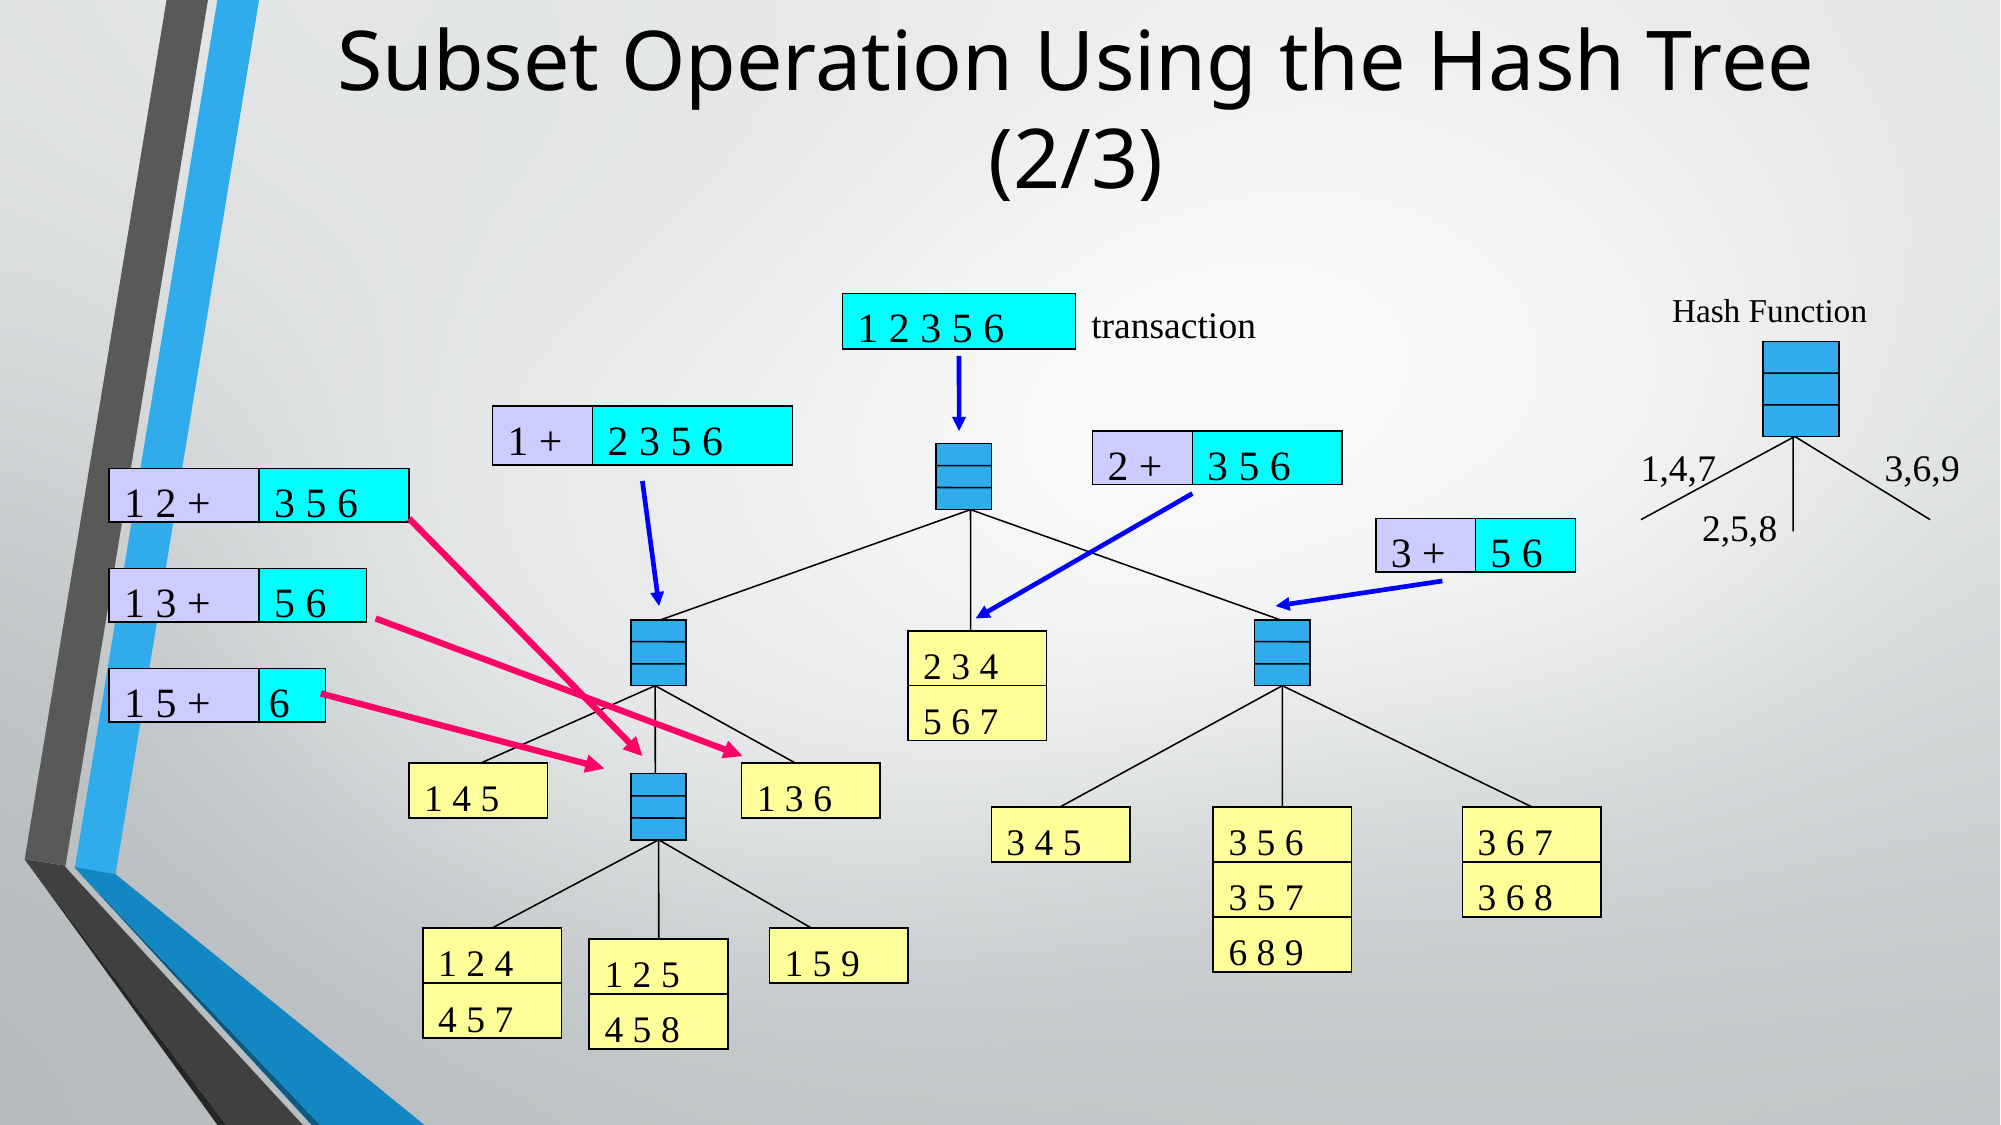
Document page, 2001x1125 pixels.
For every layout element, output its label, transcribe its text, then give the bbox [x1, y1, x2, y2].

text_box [588, 993, 729, 1059]
text_box 1 3 6 [742, 766, 848, 827]
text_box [842, 293, 1076, 360]
text_box [630, 773, 687, 795]
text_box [108, 568, 367, 635]
text_box [326, 694, 605, 772]
text_box [935, 466, 992, 487]
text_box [492, 405, 793, 472]
text_box [630, 796, 687, 840]
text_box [422, 982, 562, 1049]
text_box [588, 938, 729, 993]
title Subset Operation Using the Hash Tree (2/3) [254, 0, 1898, 214]
text_box [630, 619, 687, 641]
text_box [907, 630, 1047, 685]
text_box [907, 685, 1047, 751]
text_box [1254, 664, 1311, 686]
text_box [975, 497, 1187, 619]
text_box [630, 642, 687, 663]
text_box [408, 762, 548, 828]
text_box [108, 468, 410, 535]
text_box [769, 927, 908, 984]
text_box [952, 360, 966, 431]
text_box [1212, 806, 1352, 916]
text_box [1625, 268, 1976, 557]
text_box [935, 488, 992, 510]
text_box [1462, 861, 1602, 927]
text_box [741, 762, 881, 818]
text_box [1254, 619, 1311, 641]
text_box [422, 927, 562, 982]
text_box transaction [1076, 293, 1272, 354]
text_box [1254, 642, 1311, 663]
text_box [991, 806, 1130, 862]
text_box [1212, 916, 1352, 982]
text_box [1275, 585, 1417, 611]
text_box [108, 668, 326, 735]
text_box 1 5 9 [769, 931, 875, 992]
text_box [1375, 518, 1576, 585]
text_box [375, 618, 743, 758]
text_box [935, 443, 992, 465]
text_box [585, 698, 643, 757]
text_box [642, 480, 664, 607]
text_box [630, 664, 687, 686]
text_box 3 4 5 [991, 810, 1097, 871]
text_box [1462, 806, 1602, 861]
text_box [1092, 430, 1343, 497]
